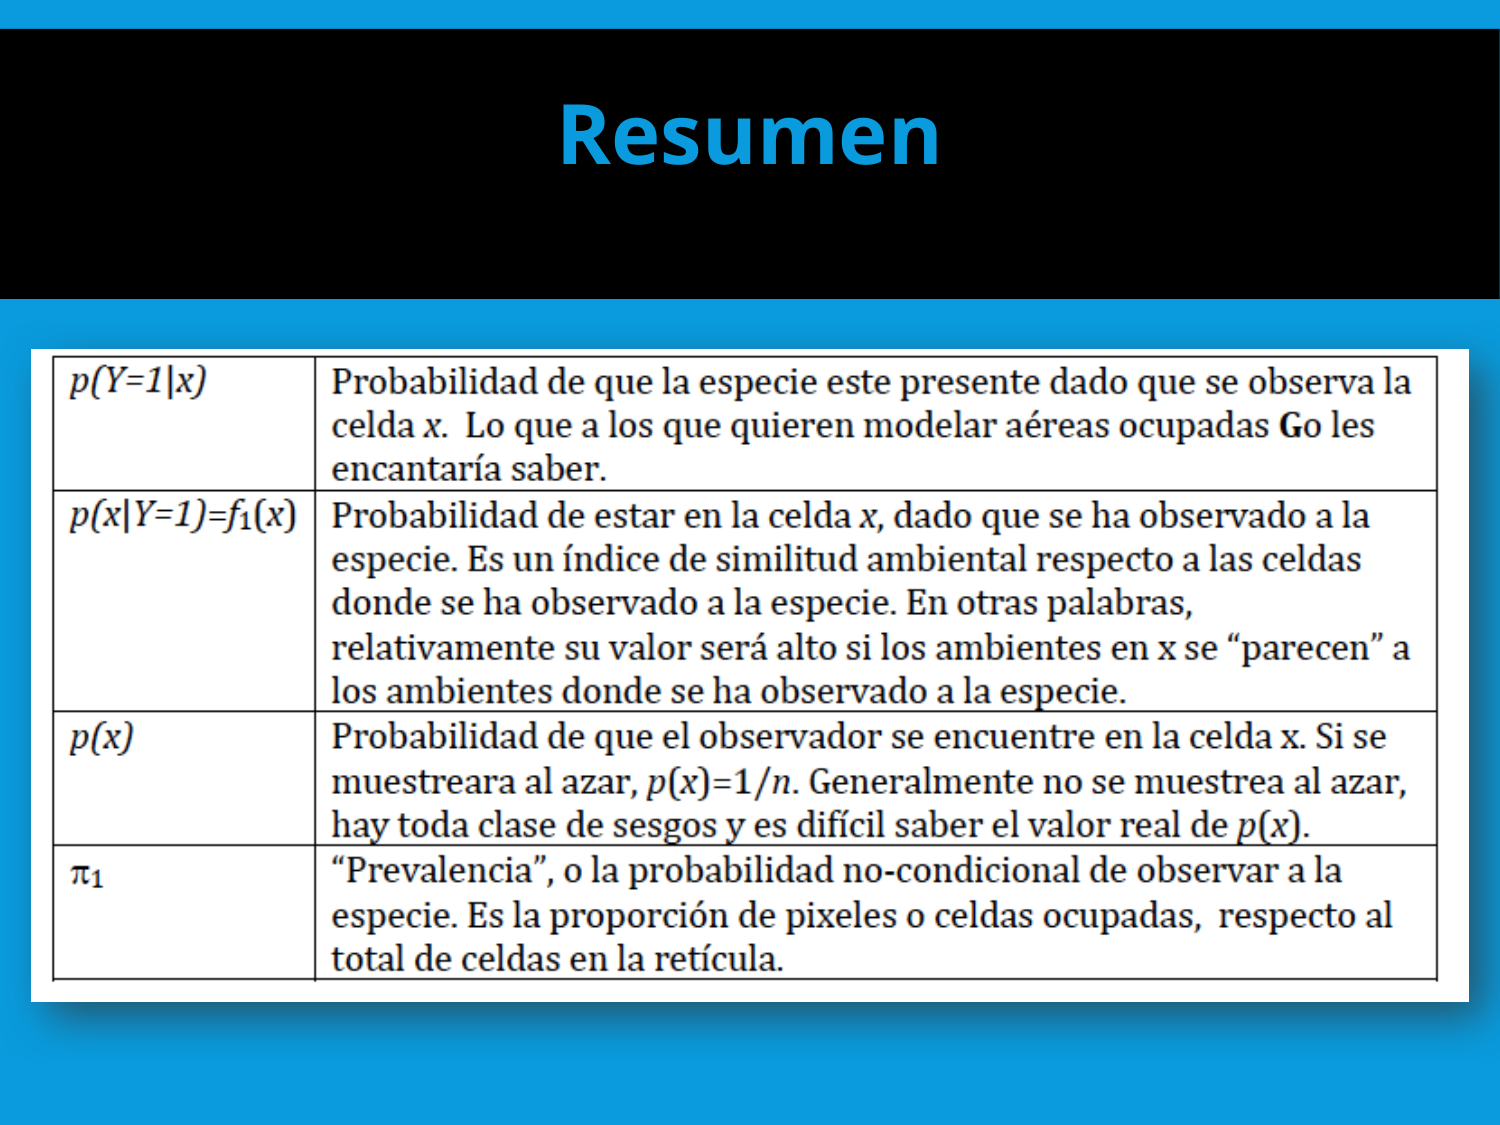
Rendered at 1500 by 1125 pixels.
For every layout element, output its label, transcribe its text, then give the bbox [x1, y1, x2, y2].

title Resumen [75, 45, 1425, 233]
picture [32, 350, 1470, 1003]
